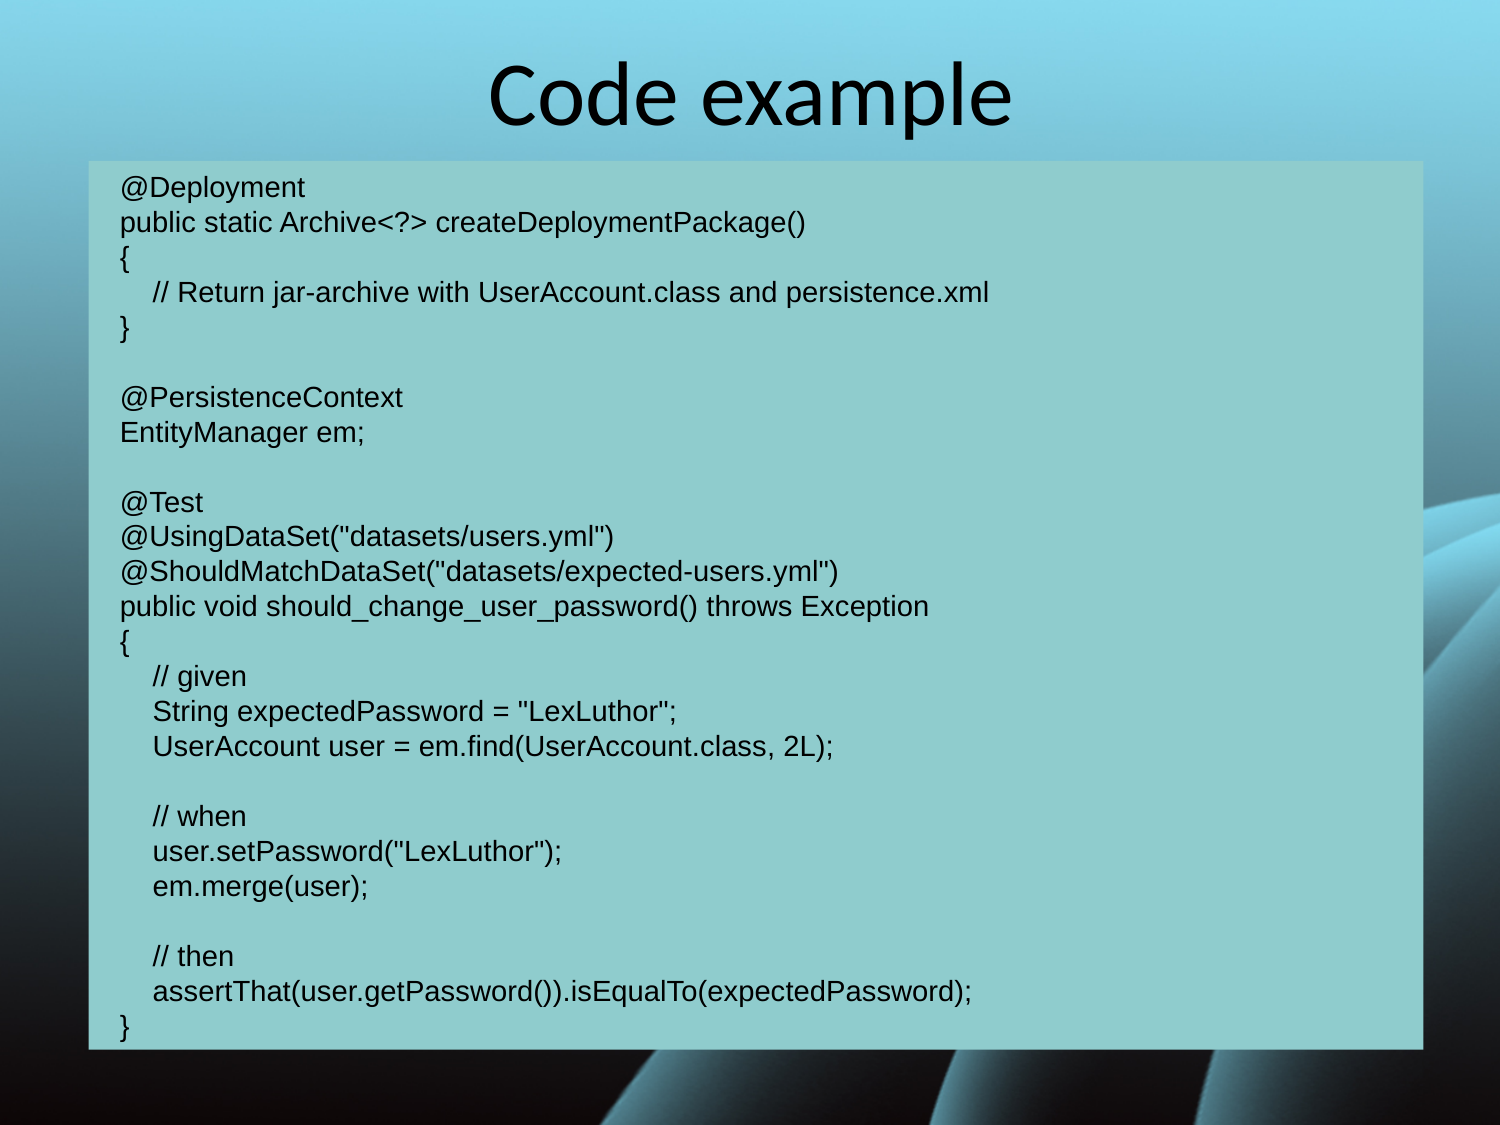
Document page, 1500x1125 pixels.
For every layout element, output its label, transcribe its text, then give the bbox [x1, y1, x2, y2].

text_box @Deployment public static Archive<?> createDeploymentPackage() { // Return jar-archive with UserAccount.class and persistence.xml } @PersistenceContext EntityManager em; @Test @UsingDataSet("datasets/users.yml") @ShouldMatchDataSet("datasets/expected-users.yml") public void should_change_user_password() throws Exception { // given String expectedPassword = "LexLuthor"; UserAccount user = em.find(UserAccount.class, 2L); // when user.setPassword("LexLuthor"); em.merge(user); // then assertThat(user.getPassword()).isEqualTo(expectedPassword); } [88, 160, 1424, 1050]
title Code example [76, 18, 1427, 159]
picture [0, 0, 1500, 1125]
